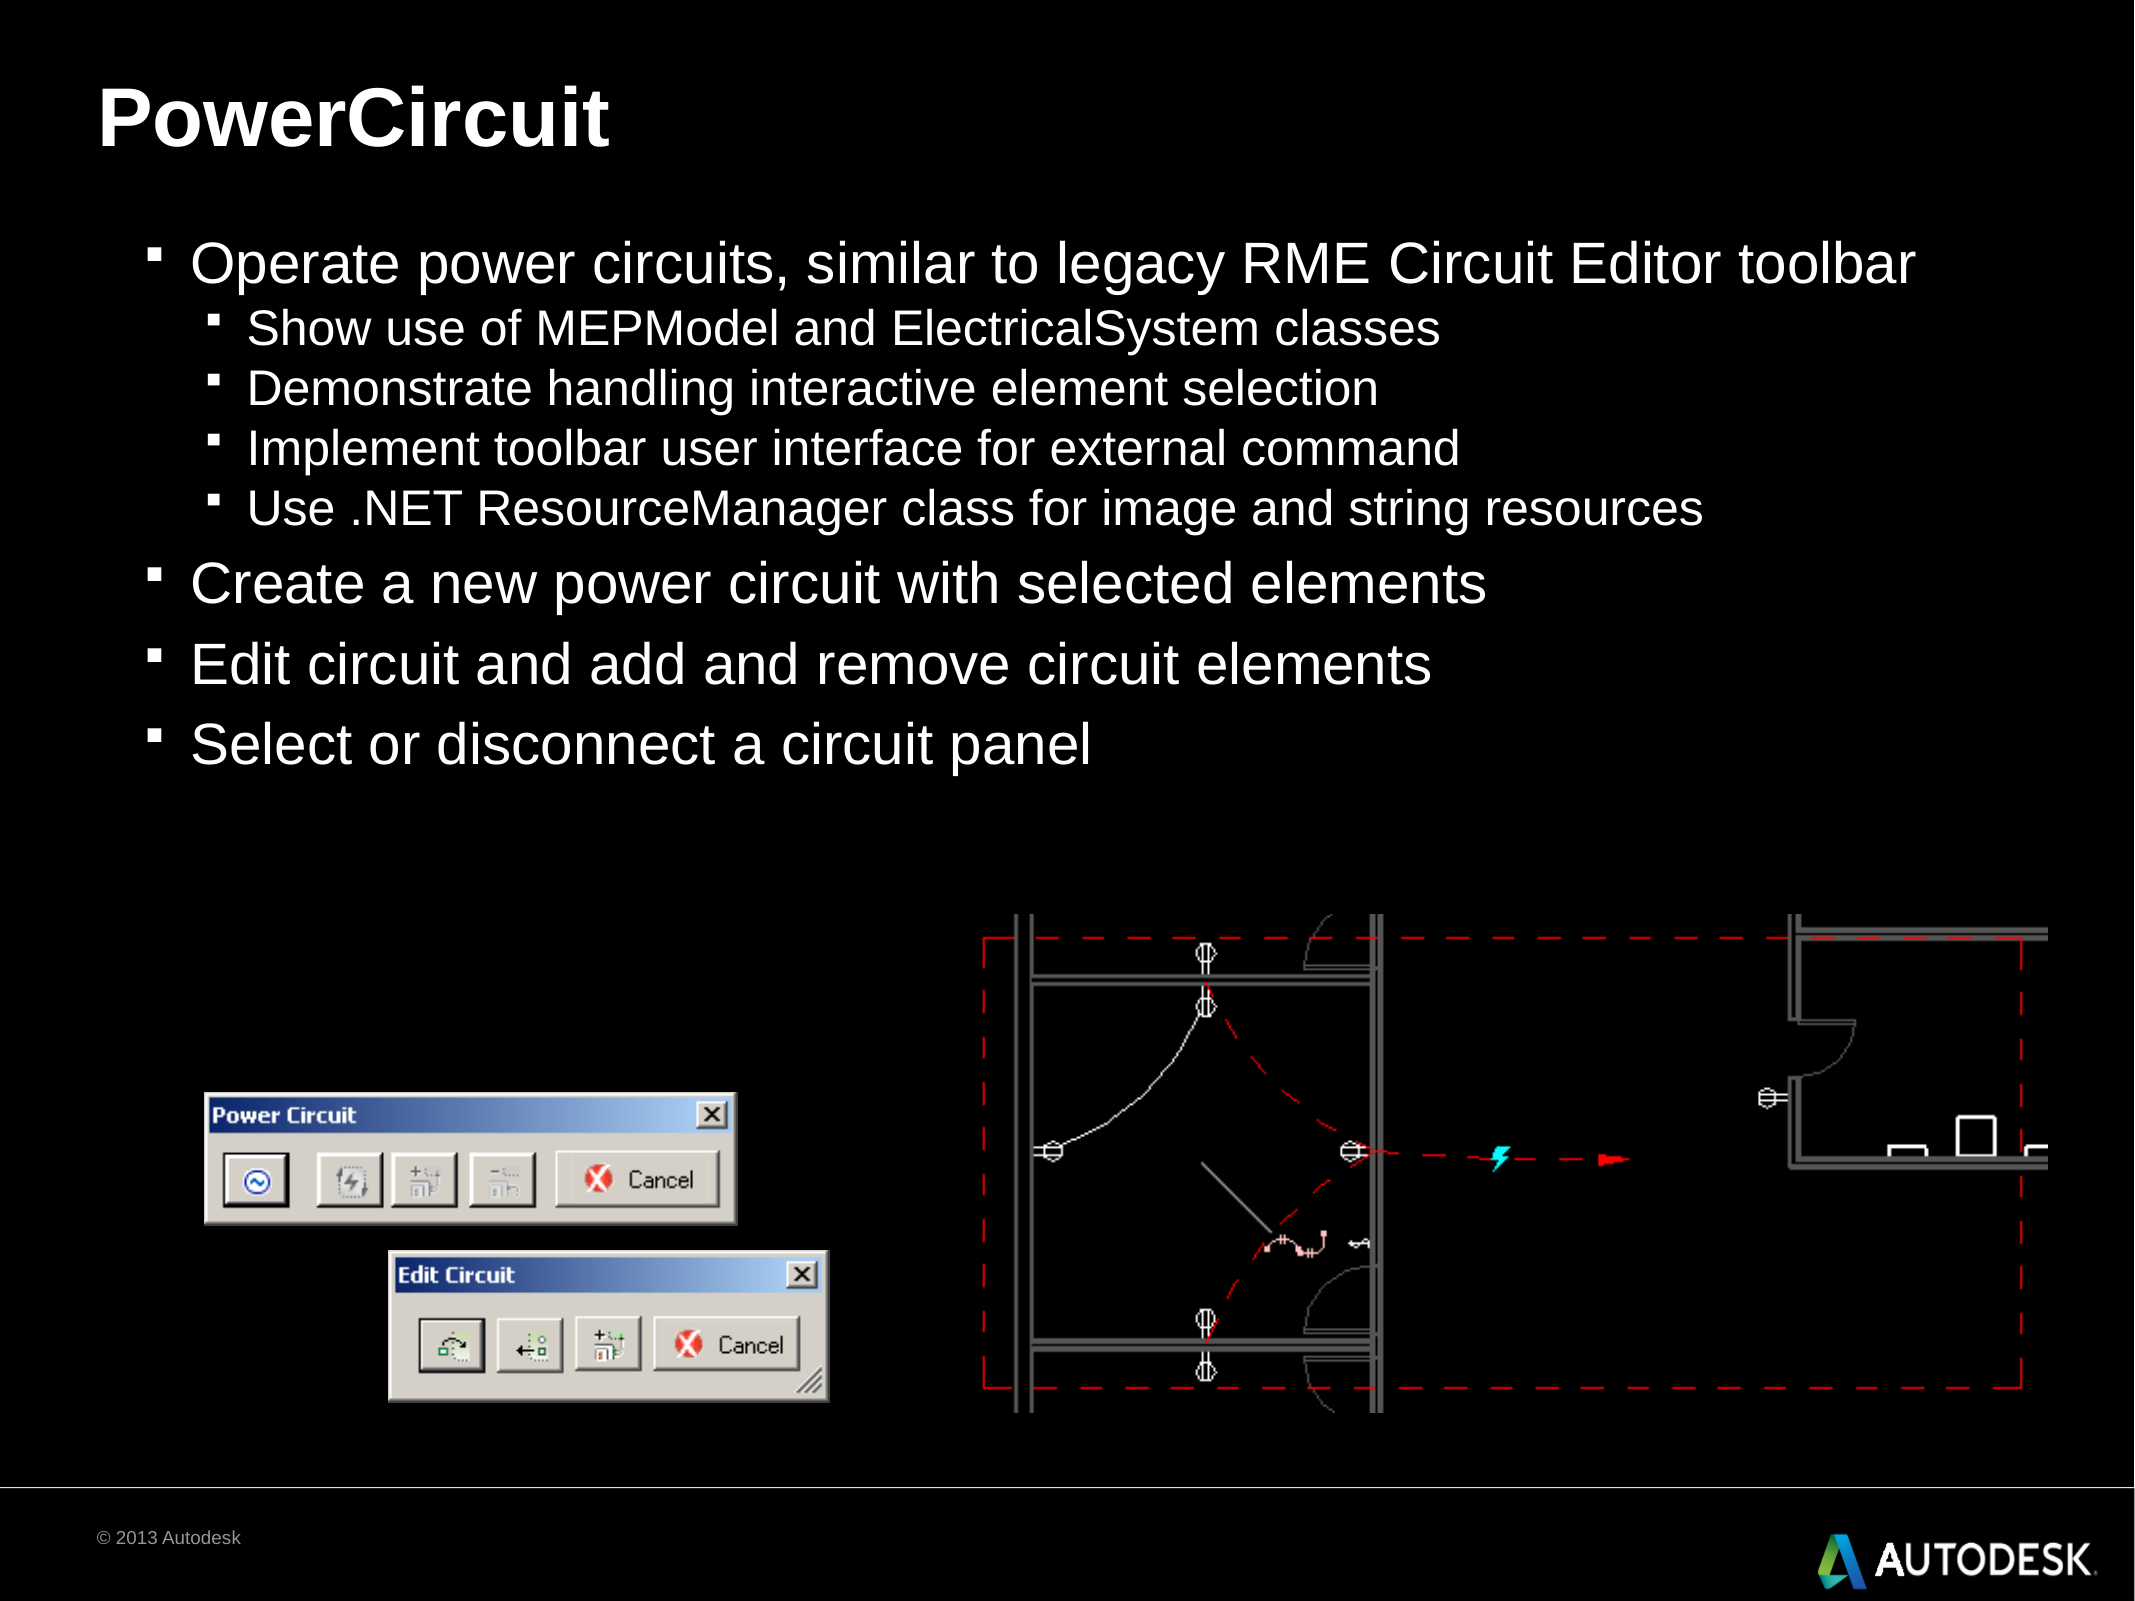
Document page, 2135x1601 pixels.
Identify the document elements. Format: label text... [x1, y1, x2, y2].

list Operate power circuits, similar to legacy RME Circuit Editor toolbar Show use of MEPModel and ElectricalSystem classes Demonstrate handling interactive element selection Implement toolbar user interface for external command Use .NET ResourceManager class for image and string resources Create a new power circuit with selected elements Edit circuit and add and remove circuit elements Select or disconnect a circuit panel [96, 224, 2028, 1452]
title PowerCircuit [96, 0, 2028, 224]
picture [204, 1092, 739, 1226]
picture [0, 1487, 2135, 1601]
picture [955, 914, 2049, 1413]
picture [387, 1249, 830, 1403]
